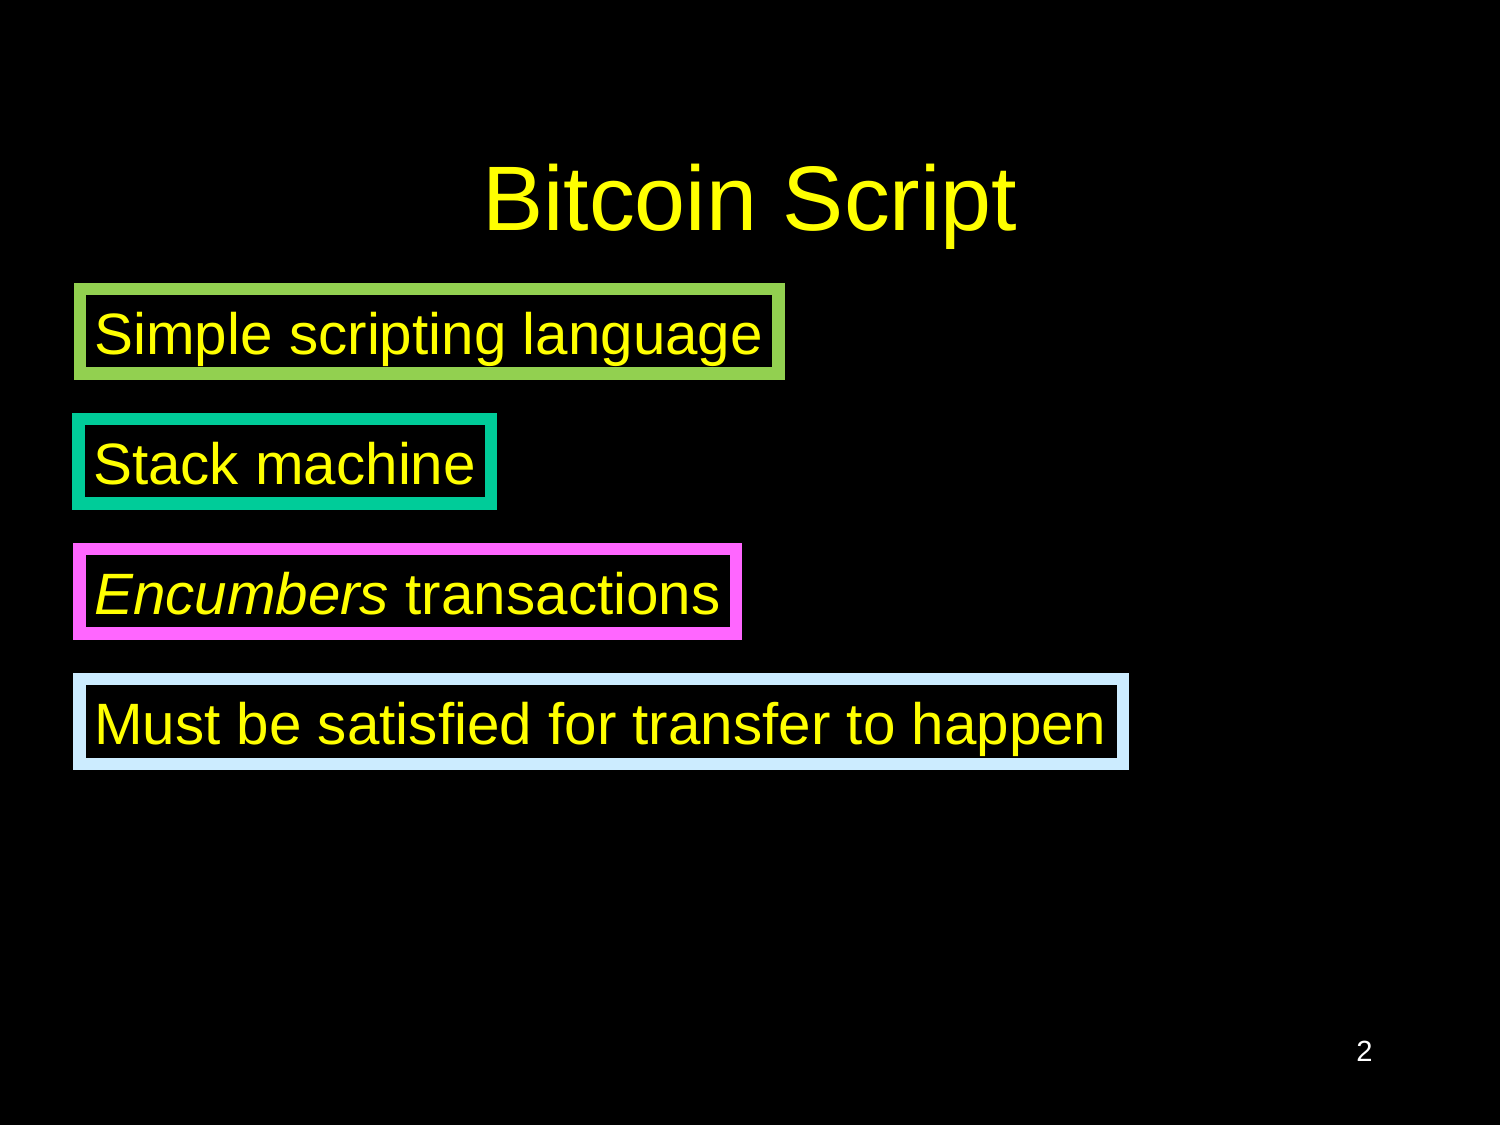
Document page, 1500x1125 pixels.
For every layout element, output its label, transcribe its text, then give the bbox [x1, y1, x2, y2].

slide_number 2 [1074, 1024, 1388, 1101]
text_box Must be satisfied for transfer to happen [79, 679, 1123, 764]
text_box Encumbers transactions [79, 549, 737, 634]
text_box Simple scripting language [79, 288, 779, 374]
text_box Stack machine [78, 418, 492, 504]
title Bitcoin Script [112, 99, 1388, 288]
